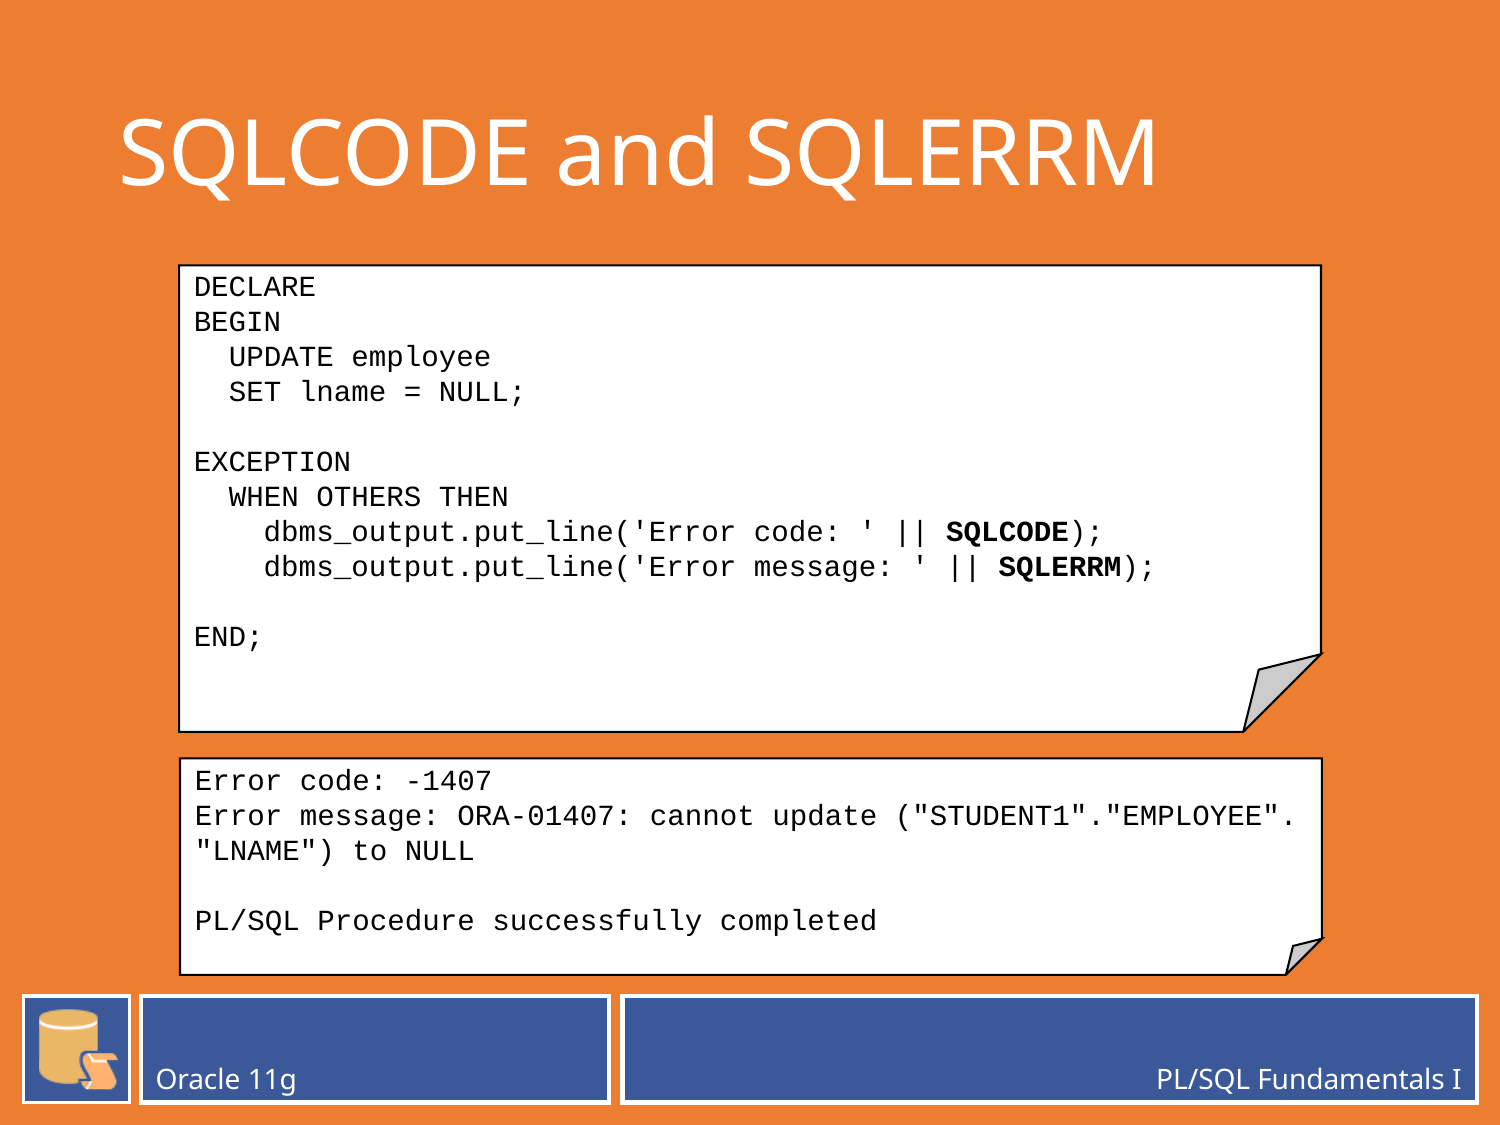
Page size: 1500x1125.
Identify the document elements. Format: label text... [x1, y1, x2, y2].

text_box DECLARE BEGIN UPDATE employee SET lname = NULL; EXCEPTION WHEN OTHERS THEN dbms_output.put_line('Error code: ' || SQLCODE); dbms_output.put_line('Error message: ' || SQLERRM); END; [178, 264, 1325, 733]
picture [34, 1007, 119, 1092]
text_box Error code: -1407 Error message: ORA-01407: cannot update ("STUDENT1"."EMPLOYEE". "LNAME") to NULL PL/SQL Procedure successfully completed [178, 757, 1326, 976]
title SQLCODE and SQLERRM [103, 59, 1397, 252]
